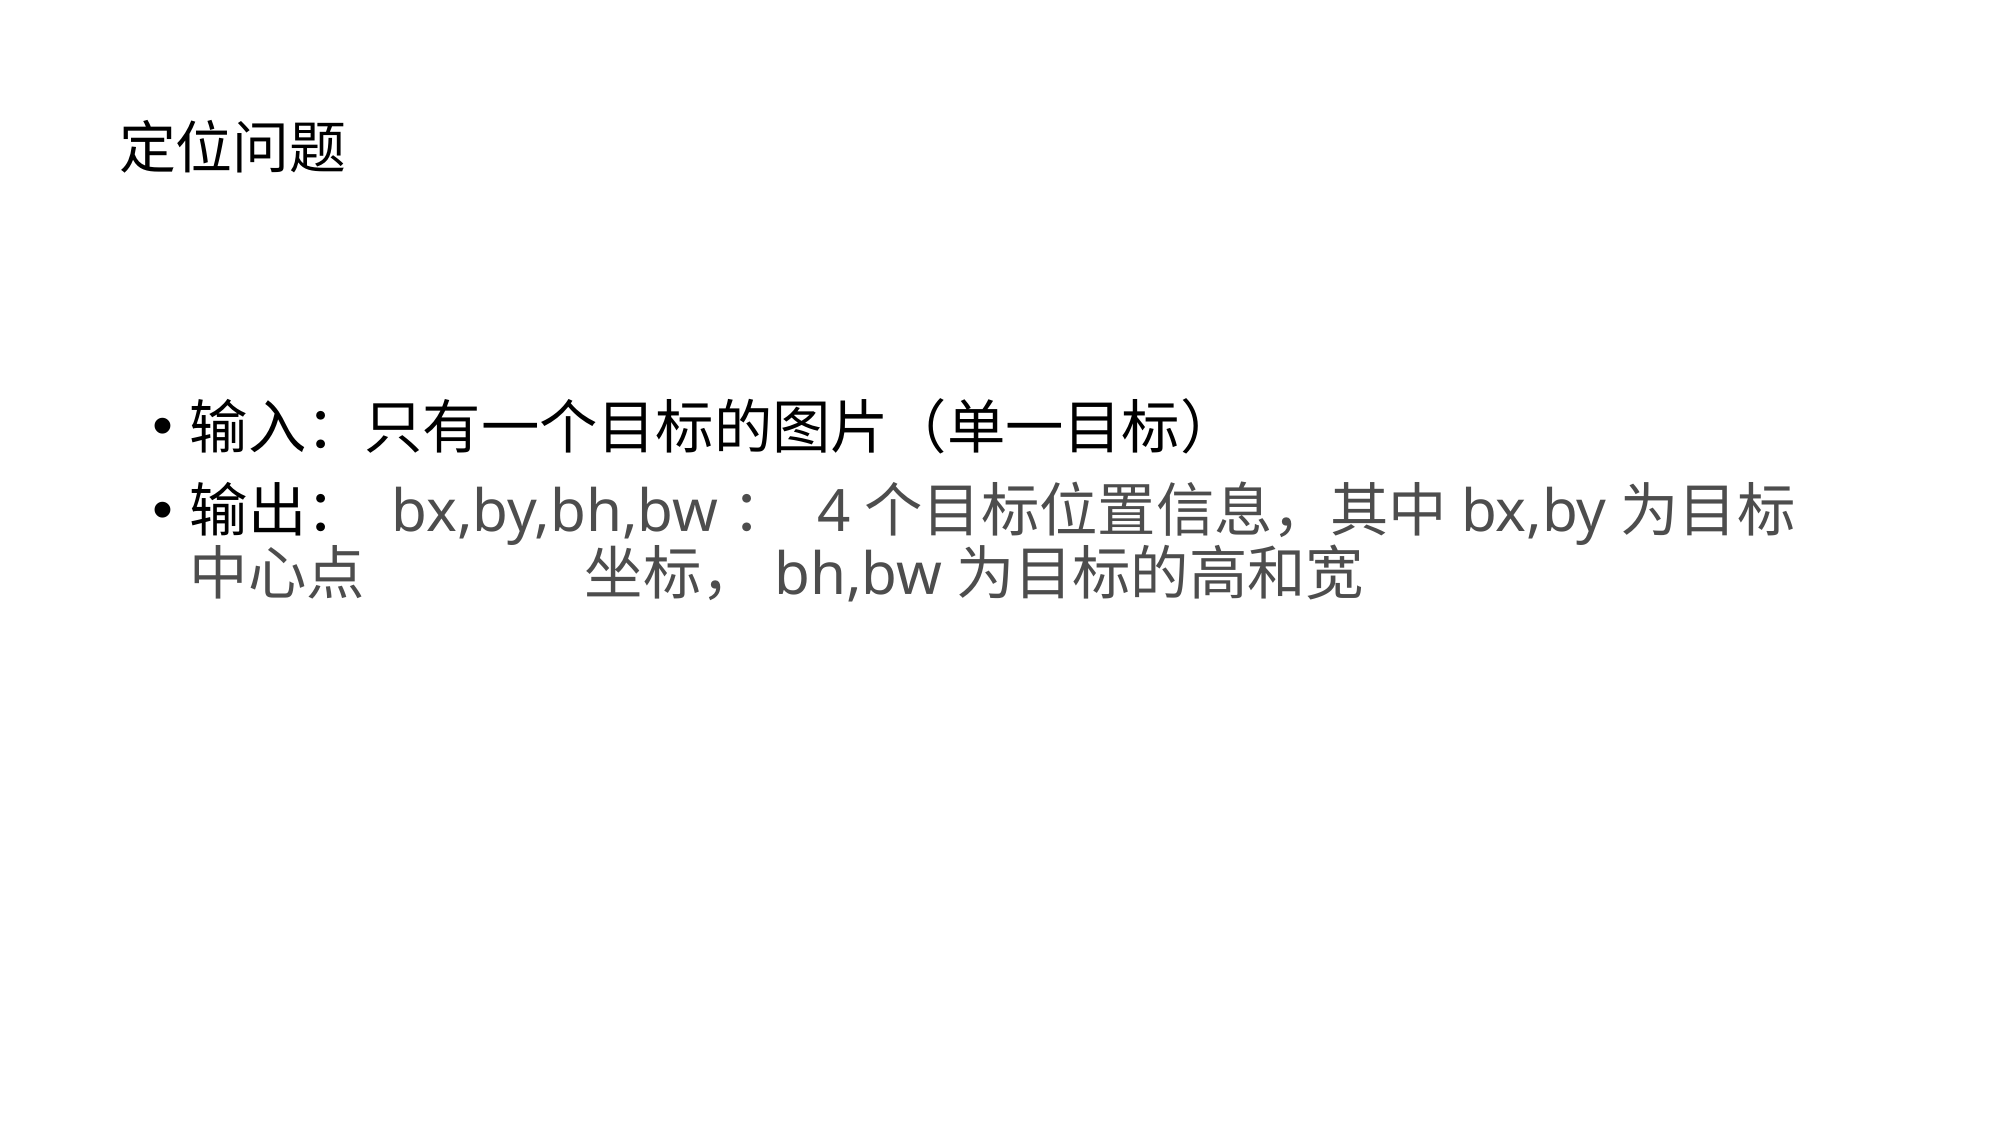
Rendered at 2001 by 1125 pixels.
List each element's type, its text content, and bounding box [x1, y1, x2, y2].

list 输入：只有一个目标的图片（单一目标） 输出： bx,by,bh,bw： 4个目标位置信息，其中bx,by为目标中心点 坐标，bh,bw为目标的高和宽 [137, 299, 1863, 1014]
title 定位问题 [104, 111, 1830, 257]
